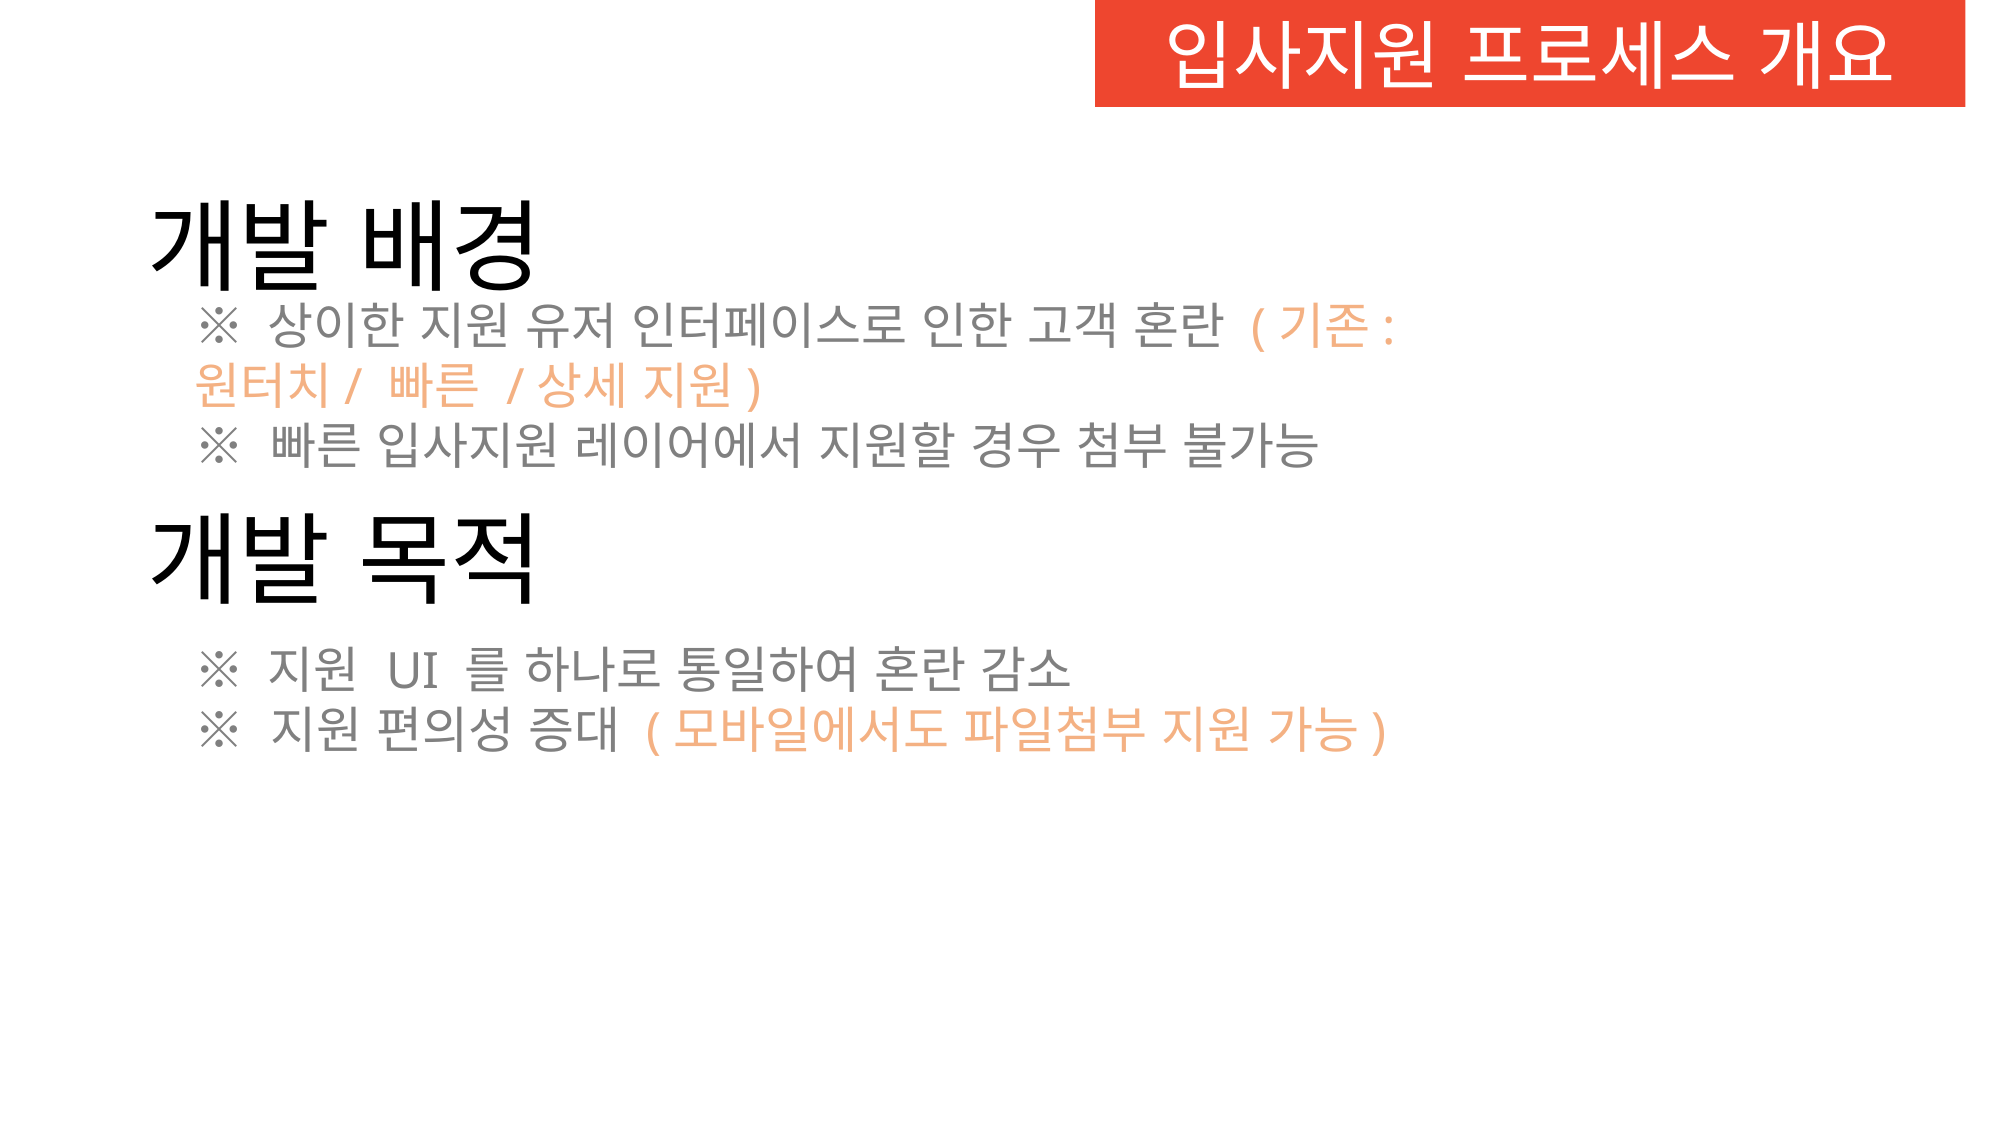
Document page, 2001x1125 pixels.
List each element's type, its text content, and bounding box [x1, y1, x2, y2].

text_box 개발 목적 [131, 500, 1045, 613]
text_box ※ 지원 UI 를 하나로 통일하여 혼란 감소 ※ 지원 편의성 증대 (모바일에서도 파일첨부 지원 가능) [179, 613, 1544, 784]
text_box ※ 상이한 지원 유저 인터페이스로 인한 고객 혼란 (기존: 원터치/ 빠른 /상세 지원) ※ 빠른 입사지원 레이어에서 지원할 경우 첨부 불가능 [179, 299, 1544, 470]
text_box 개발 배경 [131, 186, 1045, 300]
text_box 입사지원 프로세스 개요 [1094, 0, 1966, 108]
